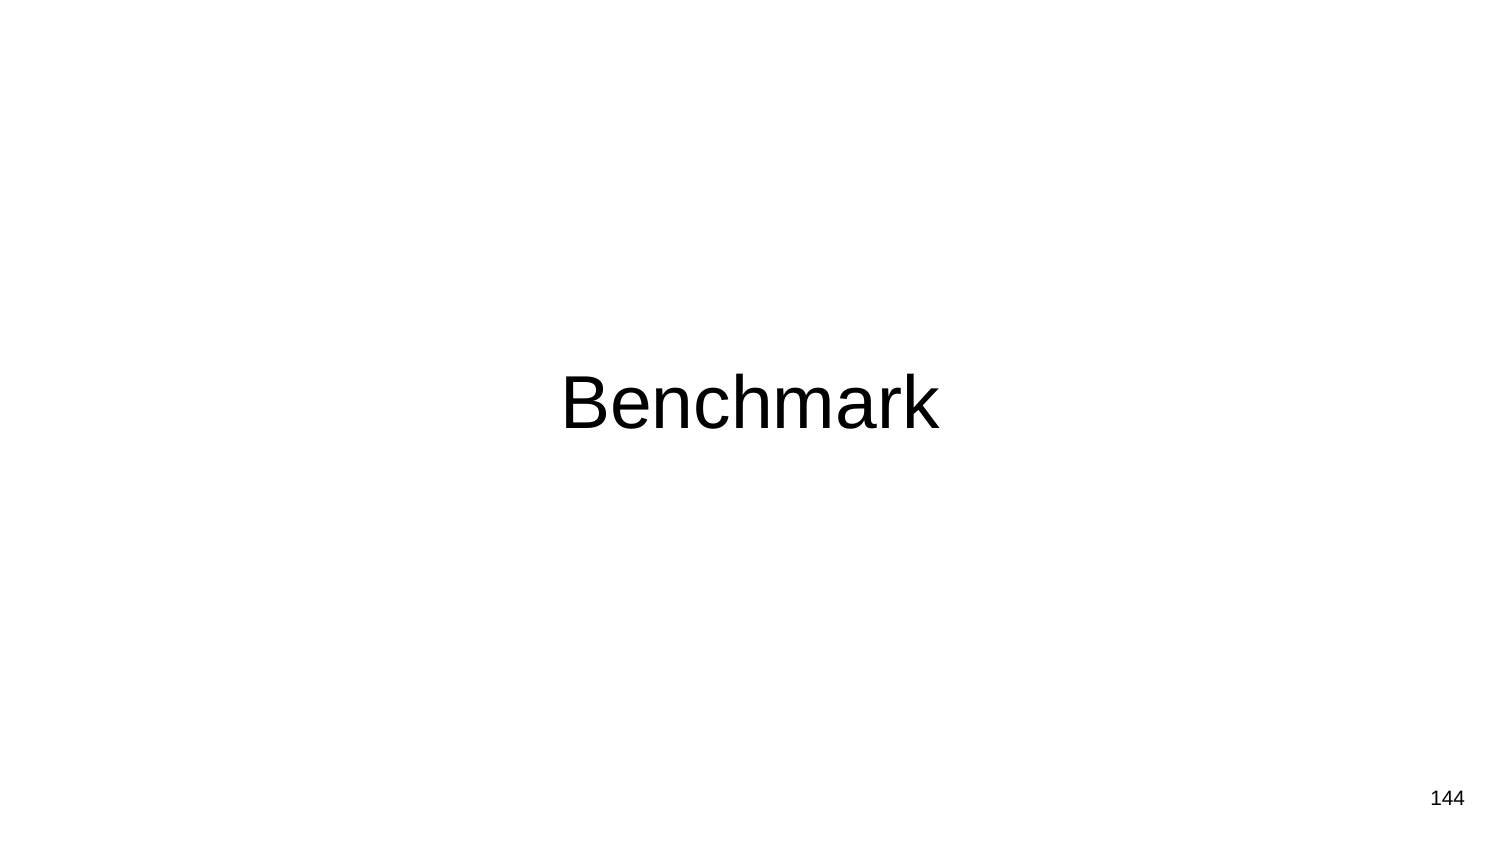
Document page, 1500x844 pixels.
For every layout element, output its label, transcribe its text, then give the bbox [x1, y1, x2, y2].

title Benchmark [51, 122, 1449, 459]
slide_number 144 [1389, 764, 1480, 830]
